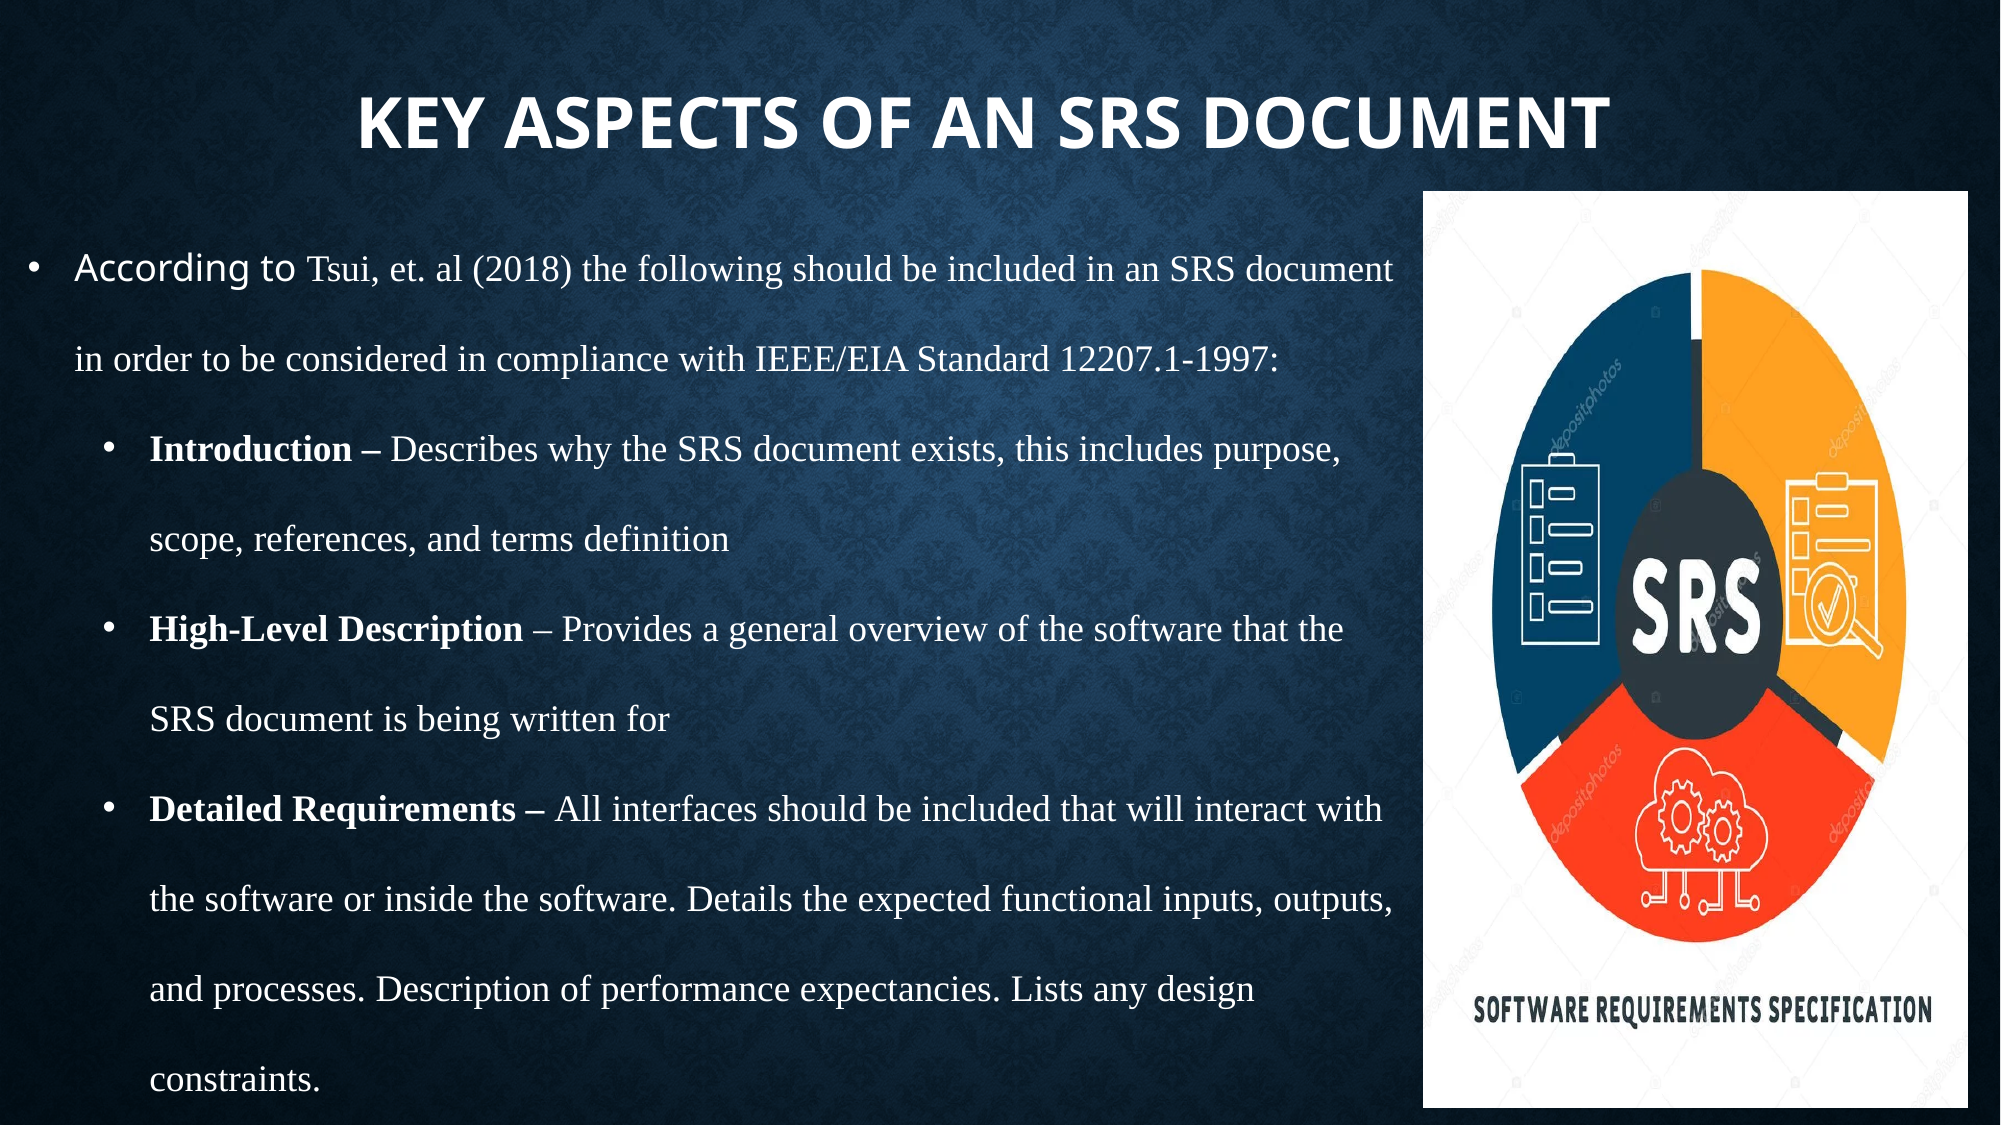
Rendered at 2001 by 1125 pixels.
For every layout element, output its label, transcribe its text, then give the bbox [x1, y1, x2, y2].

text_box According to Tsui, et. al (2018) the following should be included in an SRS document in order to be considered in compliance with IEEE/EIA Standard 12207.1-1997: Introduction – Describes why the SRS document exists, this includes purpose, scope, references, and terms definition High-Level Description – Provides a general overview of the software that the SRS document is being written for Detailed Requirements – All interfaces should be included that will interact with the software or inside the software. Details the expected functional inputs, outputs, and processes. Description of performance expectancies. Lists any design constraints. [12, 191, 1414, 1125]
title key aspects of AN SRS document [134, 17, 1834, 235]
picture [1423, 191, 1968, 1108]
